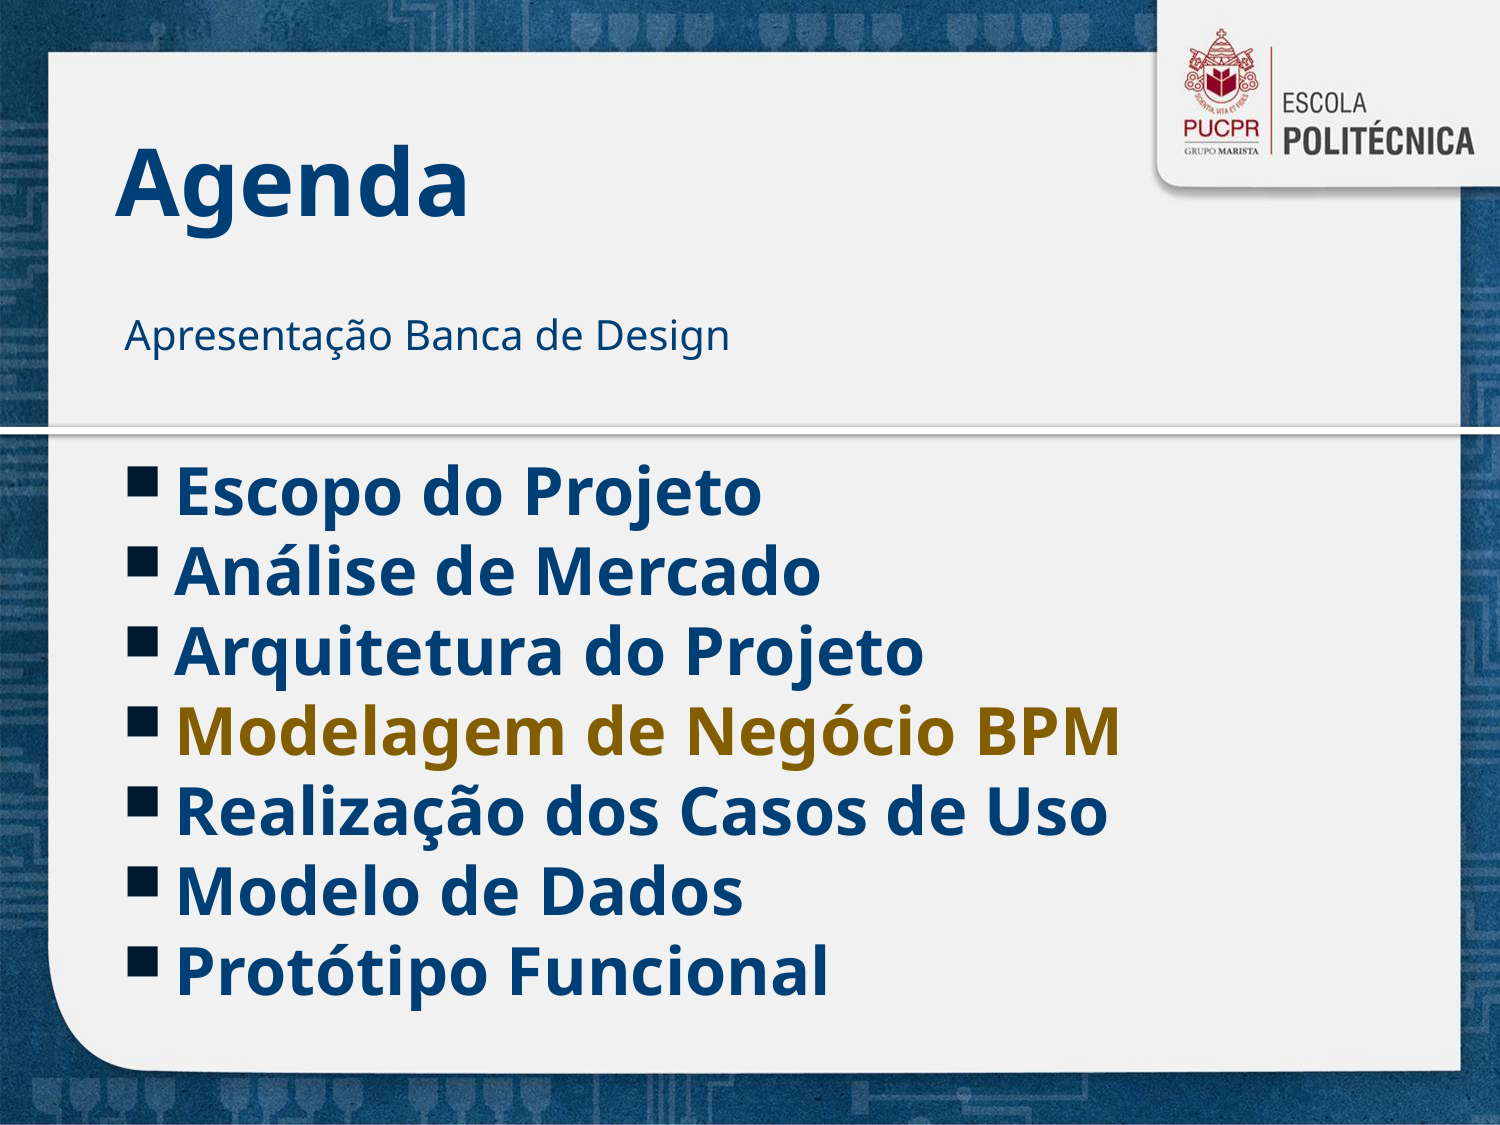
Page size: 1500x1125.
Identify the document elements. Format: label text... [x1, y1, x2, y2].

picture [0, 0, 1500, 426]
list Escopo do Projeto Análise de Mercado Arquitetura do Projeto Modelagem de Negócio BPM Realização dos Casos de Uso Modelo de Dados Protótipo Funcional [93, 433, 1453, 1125]
title Agenda [100, 54, 1152, 303]
picture [0, 435, 93, 1125]
list Apresentação Banca de Design [100, 308, 1459, 421]
picture [1453, 435, 1500, 1125]
